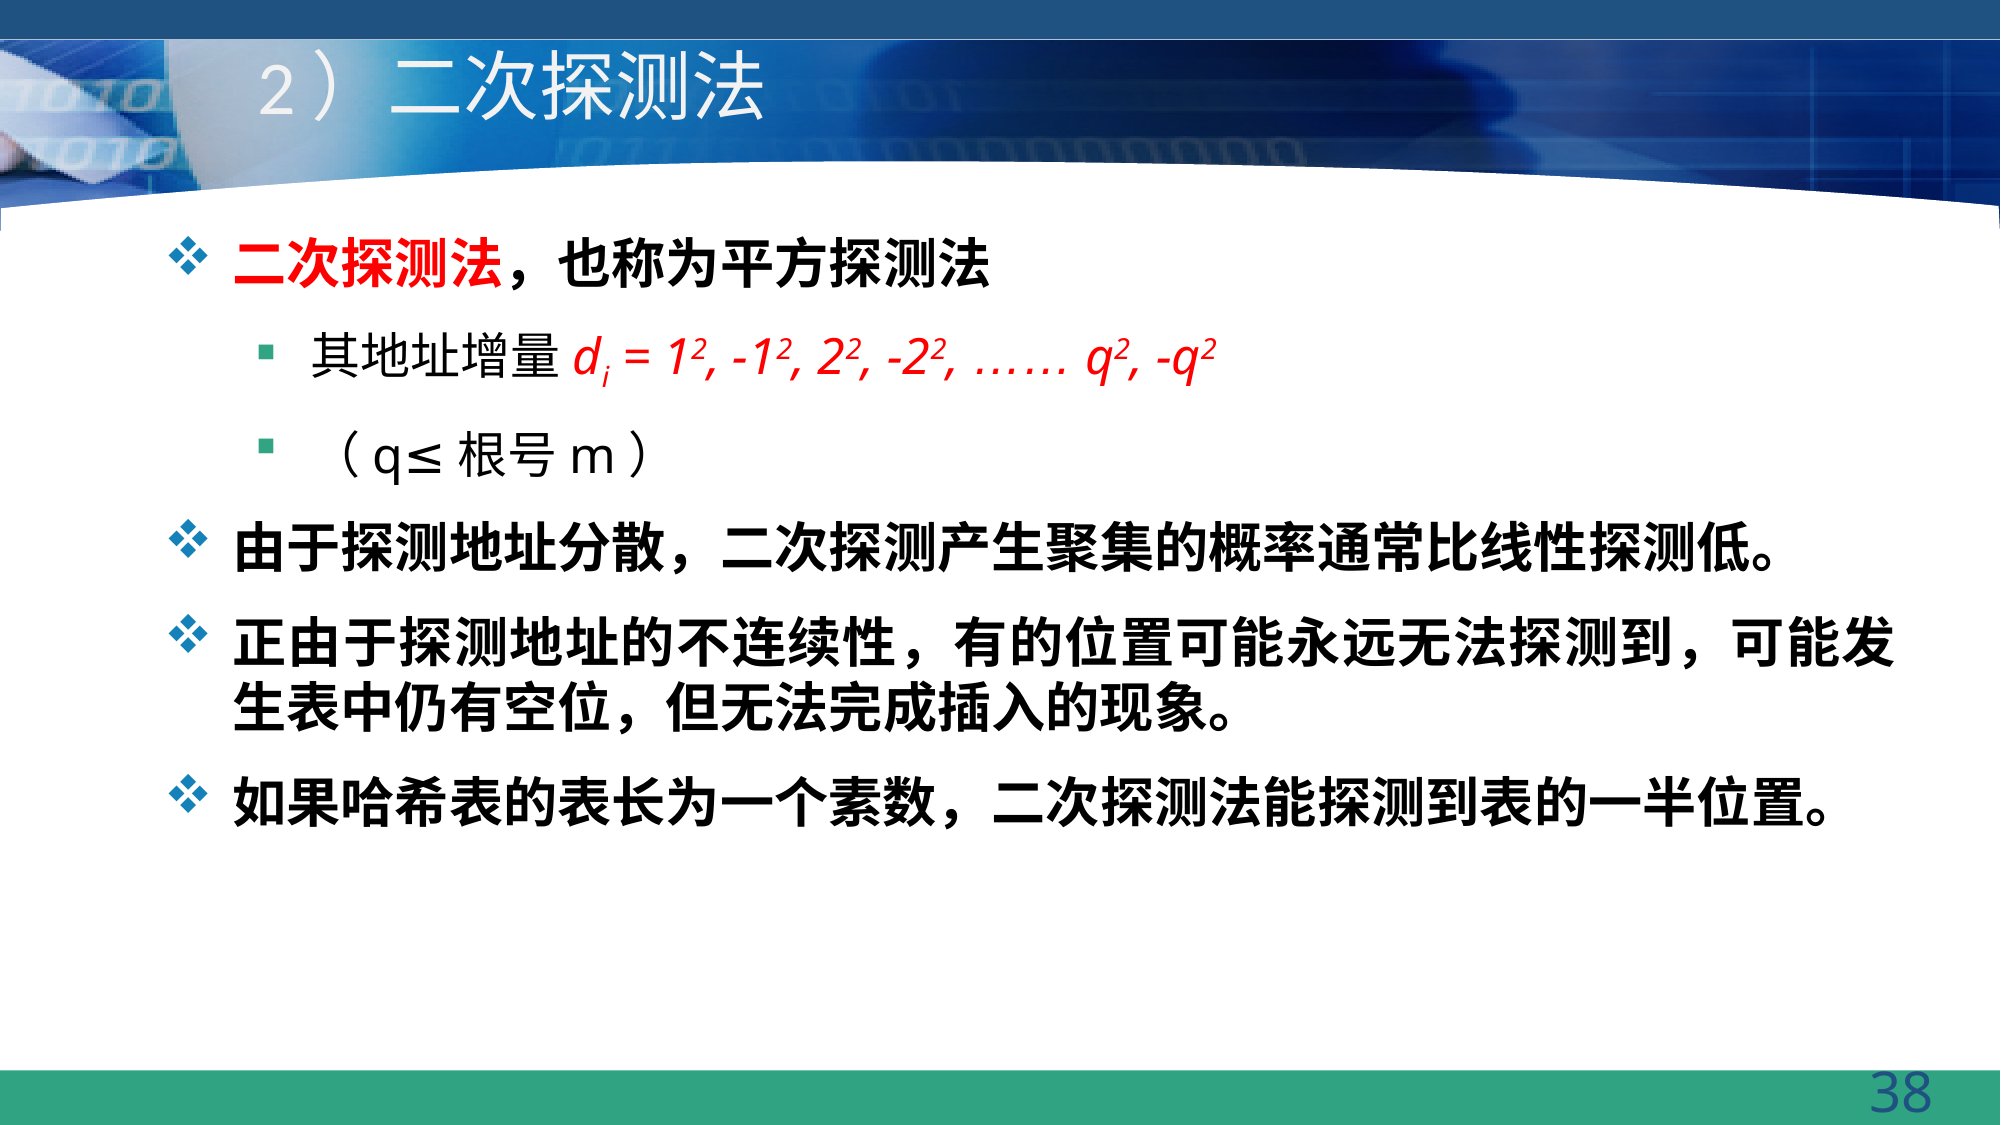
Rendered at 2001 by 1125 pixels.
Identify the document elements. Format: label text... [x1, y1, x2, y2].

list 二次探测法，也称为平方探测法 其地址增量di = 12, -12, 22, -22, …… q2, -q2 （q≤根号m） 由于探测地址分散，二次探测产生聚集的概率通常比线性探测低。 正由于探测地址的不连续性，有的位置可能永远无法探测到，可能发生表中仍有空位，但无法完成插入的现象。 如果哈希表的表长为一个素数，二次探测法能探测到表的一半位置。 [149, 222, 1911, 1021]
picture [0, 40, 2000, 213]
title 2）二次探测法 [242, 30, 1922, 138]
